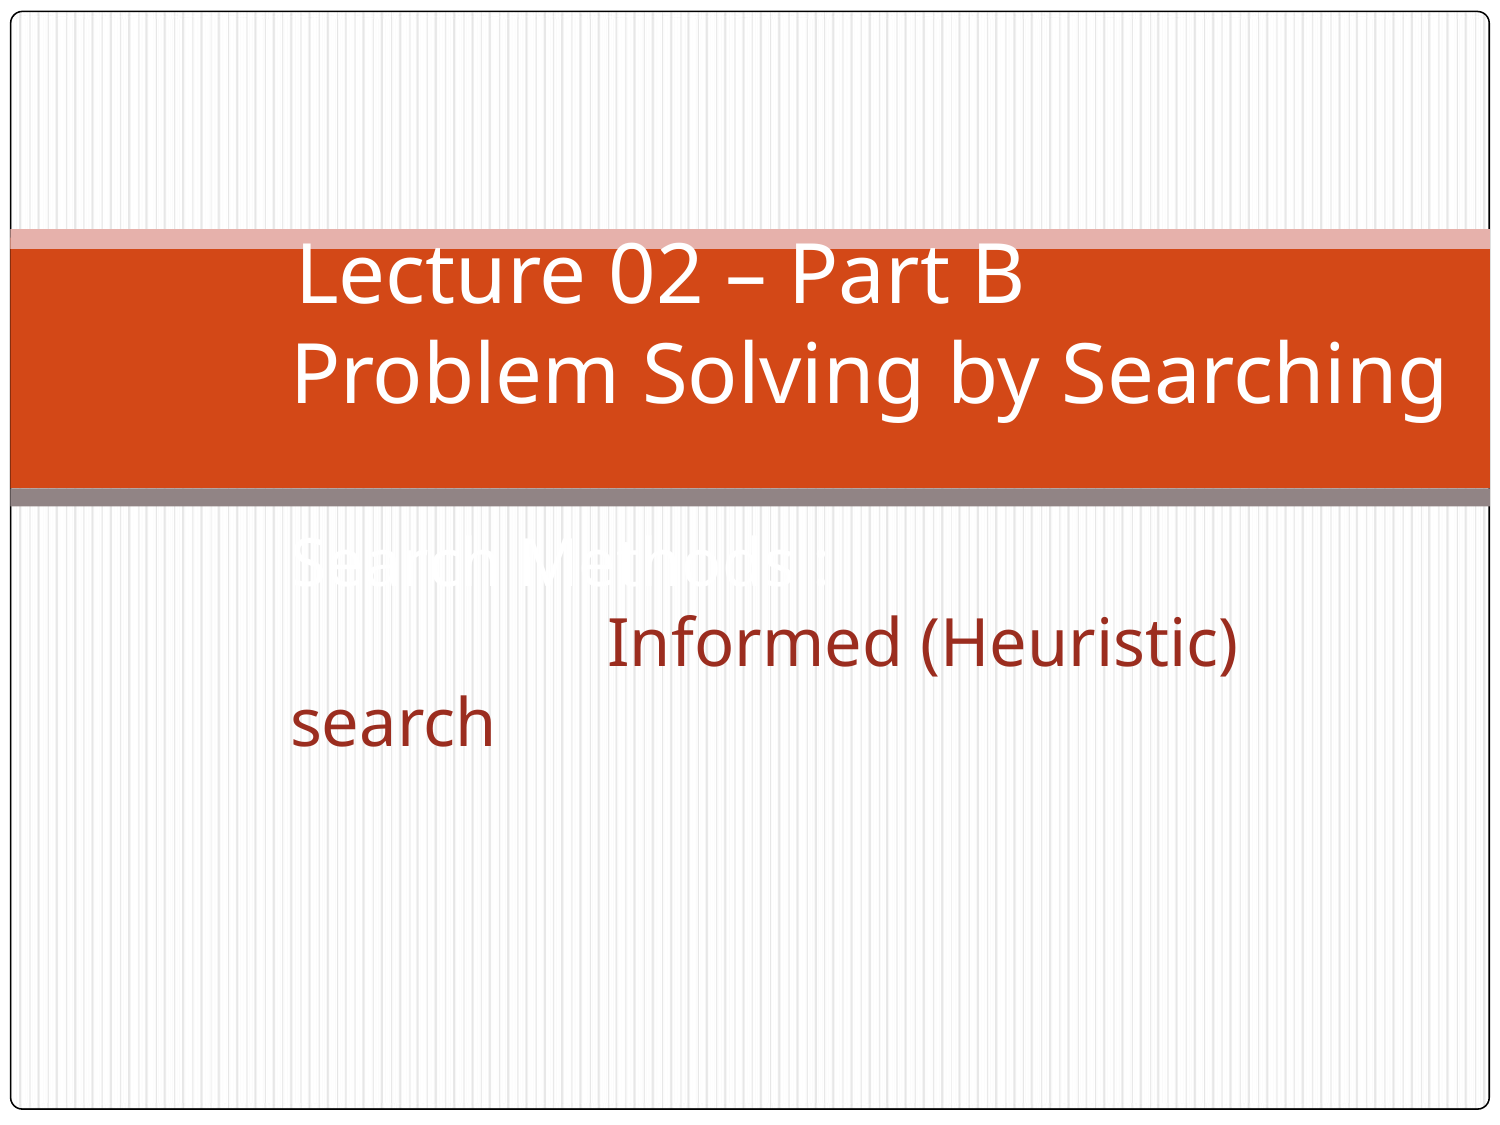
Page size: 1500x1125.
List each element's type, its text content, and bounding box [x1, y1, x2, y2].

title Lecture 02 – Part B Problem Solving by Searching Search Methods : Informed (Heuristic) search [150, 237, 1475, 750]
picture [12, 507, 1488, 1108]
picture [12, 13, 1488, 229]
